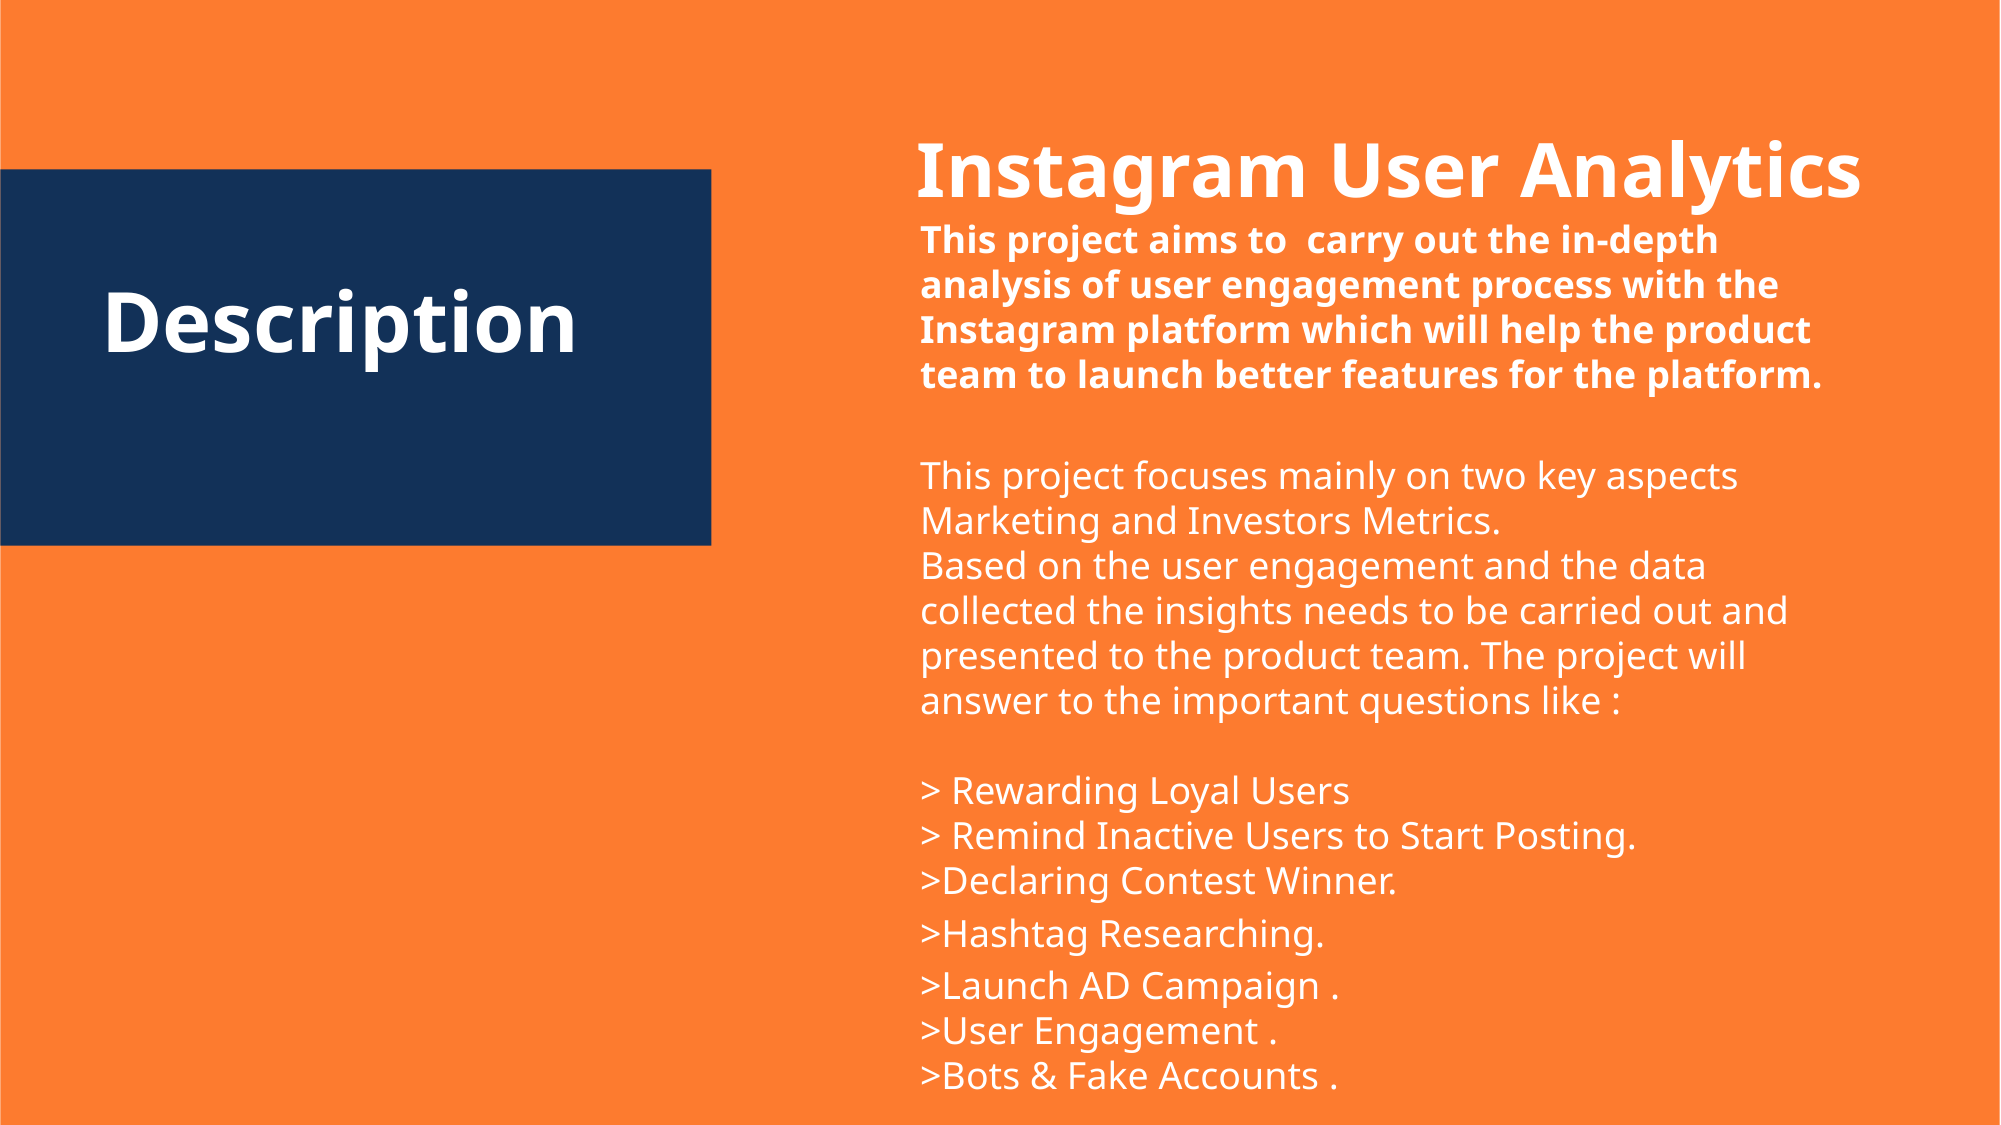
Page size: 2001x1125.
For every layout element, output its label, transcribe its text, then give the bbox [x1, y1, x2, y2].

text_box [1550, 315, 1554, 342]
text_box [1791, 156, 1822, 197]
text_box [1278, 364, 1291, 388]
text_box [1667, 323, 1685, 351]
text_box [1513, 278, 1531, 298]
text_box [1003, 278, 1022, 306]
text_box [1722, 360, 1735, 387]
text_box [1337, 315, 1355, 342]
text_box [1526, 368, 1544, 388]
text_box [1577, 278, 1591, 298]
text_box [1657, 278, 1662, 297]
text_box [1114, 156, 1151, 214]
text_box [1318, 368, 1330, 387]
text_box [1673, 360, 1678, 387]
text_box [980, 233, 994, 253]
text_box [1361, 323, 1366, 342]
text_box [1458, 323, 1463, 342]
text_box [1270, 278, 1288, 306]
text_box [1463, 229, 1476, 253]
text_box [1185, 319, 1198, 343]
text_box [1055, 278, 1069, 298]
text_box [1564, 233, 1568, 252]
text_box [979, 319, 992, 343]
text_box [993, 270, 998, 297]
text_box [960, 368, 978, 388]
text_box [1156, 278, 1170, 298]
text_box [1335, 144, 1378, 197]
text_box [1510, 360, 1523, 387]
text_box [1446, 274, 1459, 298]
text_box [1163, 323, 1181, 343]
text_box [1114, 368, 1132, 388]
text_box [1420, 368, 1438, 388]
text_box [1625, 156, 1660, 197]
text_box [1507, 225, 1525, 252]
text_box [1033, 233, 1046, 252]
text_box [1059, 323, 1076, 343]
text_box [1611, 315, 1629, 342]
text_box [1593, 360, 1611, 387]
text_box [945, 225, 963, 252]
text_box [1685, 270, 1703, 297]
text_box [1132, 278, 1150, 298]
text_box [1667, 274, 1680, 298]
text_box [1083, 233, 1101, 253]
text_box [984, 368, 1015, 387]
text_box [1672, 141, 1683, 196]
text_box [922, 317, 933, 342]
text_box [1249, 229, 1262, 253]
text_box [1474, 278, 1492, 306]
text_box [1683, 368, 1701, 388]
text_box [1175, 278, 1192, 298]
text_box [1472, 156, 1498, 196]
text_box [1025, 278, 1039, 298]
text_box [1380, 368, 1398, 388]
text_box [1389, 156, 1419, 197]
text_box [1635, 323, 1652, 343]
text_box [1010, 233, 1028, 261]
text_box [1372, 323, 1386, 343]
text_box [1555, 278, 1573, 298]
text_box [1392, 315, 1410, 342]
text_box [1069, 156, 1104, 197]
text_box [1247, 278, 1265, 297]
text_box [1574, 364, 1588, 388]
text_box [1198, 278, 1210, 297]
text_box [1736, 270, 1754, 297]
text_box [1497, 278, 1509, 297]
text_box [1575, 233, 1593, 252]
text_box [1425, 323, 1454, 342]
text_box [1241, 156, 1303, 196]
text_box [1106, 270, 1119, 297]
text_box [1616, 368, 1634, 388]
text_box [1482, 368, 1497, 388]
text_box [1440, 233, 1458, 253]
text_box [1364, 278, 1394, 297]
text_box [1223, 278, 1241, 298]
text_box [1080, 360, 1085, 387]
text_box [1536, 278, 1550, 298]
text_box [1460, 368, 1478, 388]
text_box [1489, 229, 1502, 253]
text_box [1084, 278, 1102, 298]
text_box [1550, 368, 1562, 387]
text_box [1770, 157, 1781, 196]
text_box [946, 278, 964, 297]
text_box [1680, 229, 1693, 253]
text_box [1829, 156, 1859, 197]
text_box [1635, 233, 1652, 253]
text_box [1650, 368, 1668, 396]
text_box [0, 168, 712, 547]
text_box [969, 278, 987, 298]
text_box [939, 368, 956, 388]
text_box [1526, 323, 1544, 343]
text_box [1561, 323, 1579, 351]
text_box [1163, 368, 1177, 388]
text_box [1106, 233, 1120, 253]
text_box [1705, 364, 1719, 388]
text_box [1341, 278, 1358, 298]
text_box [1470, 315, 1475, 342]
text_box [1698, 225, 1716, 252]
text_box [1503, 315, 1521, 342]
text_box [1416, 233, 1434, 253]
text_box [1730, 315, 1748, 343]
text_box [1258, 323, 1288, 342]
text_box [970, 233, 974, 252]
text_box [1343, 360, 1356, 387]
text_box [1186, 233, 1216, 252]
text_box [1019, 323, 1037, 351]
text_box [1755, 323, 1772, 343]
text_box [1139, 368, 1157, 387]
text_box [1778, 368, 1809, 387]
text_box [1706, 323, 1725, 343]
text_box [1384, 233, 1403, 261]
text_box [961, 323, 976, 343]
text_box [1049, 233, 1067, 253]
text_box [1163, 156, 1189, 196]
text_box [1423, 278, 1441, 297]
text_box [1328, 233, 1345, 253]
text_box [1352, 233, 1364, 252]
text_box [1531, 233, 1548, 253]
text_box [1295, 368, 1313, 388]
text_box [1261, 364, 1275, 388]
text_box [1083, 323, 1113, 342]
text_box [1183, 360, 1201, 387]
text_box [1733, 148, 1761, 197]
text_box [1445, 368, 1457, 387]
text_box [952, 156, 989, 196]
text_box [1690, 157, 1730, 214]
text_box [1796, 319, 1810, 343]
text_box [1174, 233, 1179, 252]
text_box This project focuses mainly on two key aspects Marketing and Investors Metrics. Based on the user engagement and the data collected the insights needs to be carried out and presented to the product team. The project will answer to the important questions like : > Rewarding Loyal Users > Remind Inactive Users to Start Posting. >Declaring Contest Winner. >Hashtag Researching. >Launch AD Campaign . >User Engagement . >Bots & Fake Accounts . . [902, 443, 1869, 1125]
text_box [1593, 319, 1606, 343]
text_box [1611, 225, 1629, 253]
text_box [921, 364, 935, 388]
text_box [0, 0, 2000, 1125]
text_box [1770, 141, 1781, 150]
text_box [1194, 156, 1229, 197]
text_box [1029, 364, 1042, 388]
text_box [1369, 233, 1381, 252]
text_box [1090, 368, 1108, 388]
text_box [1426, 156, 1463, 197]
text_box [1294, 278, 1311, 298]
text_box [1596, 278, 1610, 298]
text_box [1303, 323, 1332, 342]
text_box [1402, 364, 1415, 388]
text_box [1761, 368, 1774, 387]
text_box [1309, 233, 1323, 253]
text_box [919, 144, 942, 196]
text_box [999, 156, 1029, 197]
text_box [1217, 360, 1235, 388]
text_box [1778, 323, 1793, 343]
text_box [1521, 144, 1570, 196]
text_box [938, 323, 956, 342]
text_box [1358, 368, 1376, 388]
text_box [1124, 229, 1137, 253]
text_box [1718, 274, 1731, 298]
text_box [1240, 368, 1258, 388]
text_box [1221, 233, 1236, 253]
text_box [1482, 315, 1486, 342]
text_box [1623, 278, 1653, 297]
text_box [922, 278, 939, 298]
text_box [1266, 233, 1285, 253]
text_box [1045, 278, 1050, 297]
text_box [1044, 323, 1056, 342]
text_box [1759, 278, 1777, 298]
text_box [1217, 323, 1236, 343]
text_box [1068, 233, 1078, 261]
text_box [1046, 368, 1065, 388]
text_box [1400, 278, 1417, 298]
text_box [1241, 323, 1253, 342]
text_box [1129, 323, 1147, 351]
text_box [1201, 315, 1215, 342]
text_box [921, 227, 940, 252]
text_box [1691, 323, 1703, 342]
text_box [1317, 278, 1335, 306]
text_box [1034, 148, 1062, 197]
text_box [996, 323, 1013, 343]
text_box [1658, 233, 1676, 261]
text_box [1150, 233, 1168, 253]
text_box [1577, 156, 1614, 196]
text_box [1737, 368, 1755, 388]
text_box Description [86, 261, 659, 377]
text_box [1153, 315, 1158, 342]
